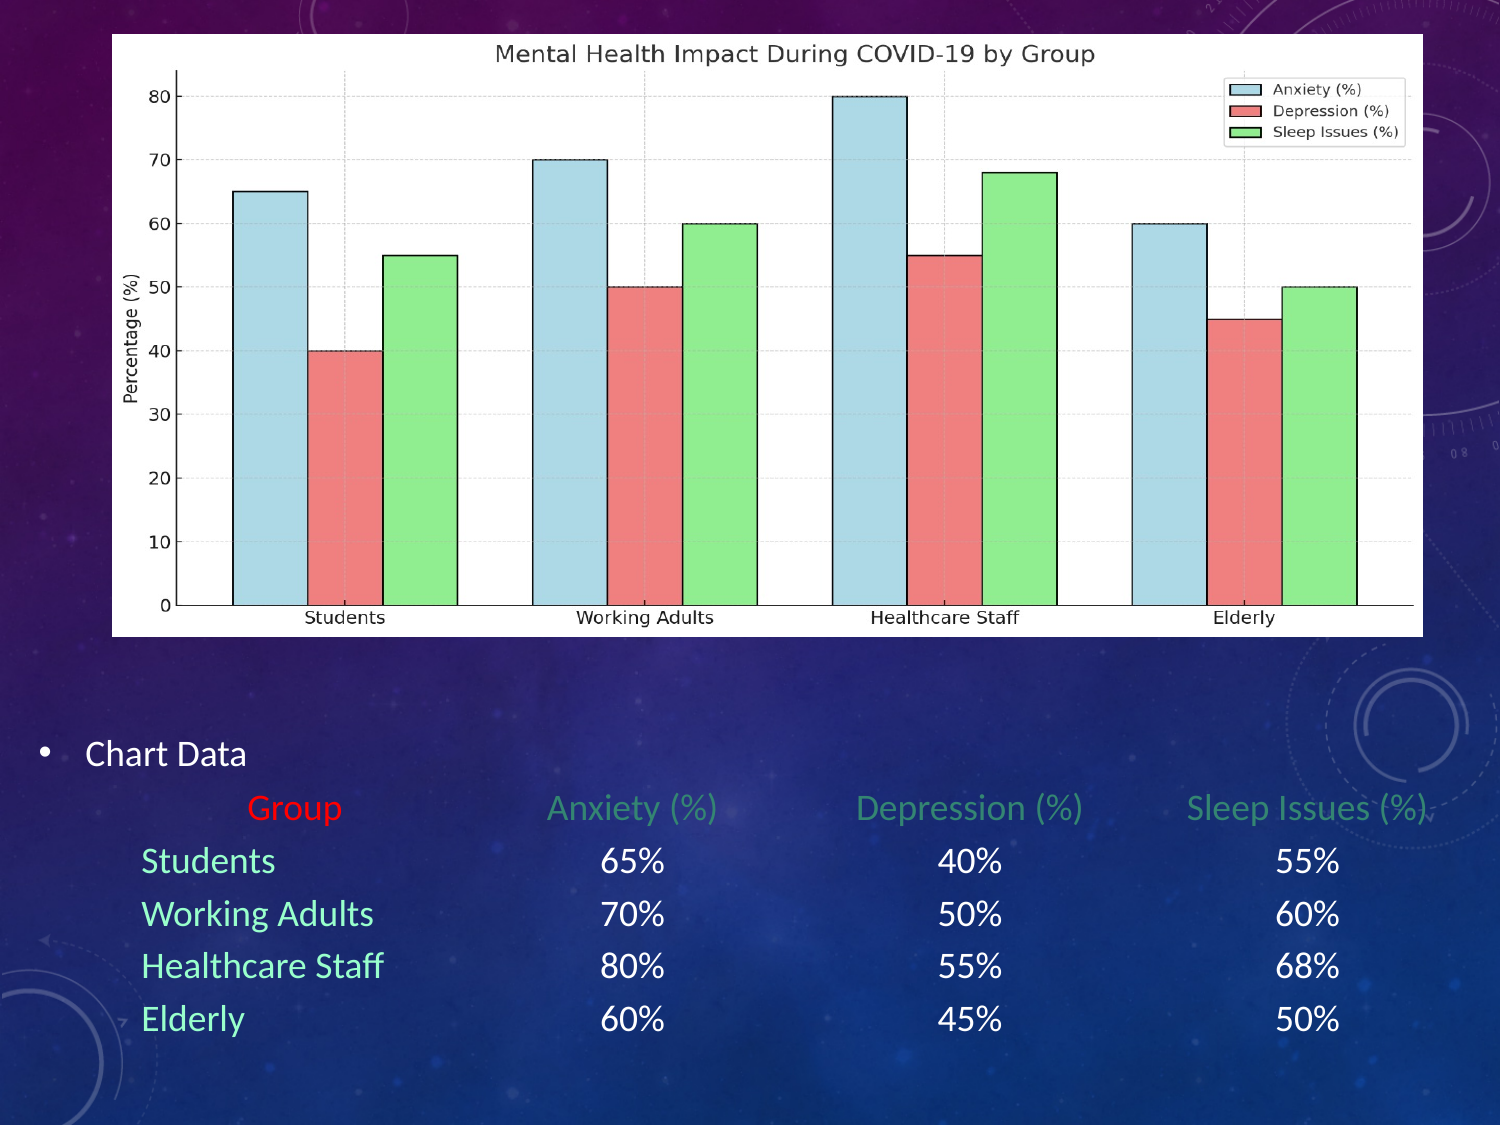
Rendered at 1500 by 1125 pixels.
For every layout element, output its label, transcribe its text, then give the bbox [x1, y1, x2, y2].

table_cell 65% [464, 838, 801, 890]
table_header Group [126, 785, 464, 838]
table_header Sleep Issues (%) [1139, 785, 1476, 838]
table_header Depression (%) [801, 785, 1139, 838]
table_cell Students [126, 838, 464, 890]
table_cell 45% [801, 996, 1139, 1049]
table_cell 80% [464, 943, 801, 996]
table_cell 50% [801, 890, 1139, 943]
table_cell 68% [1139, 943, 1476, 996]
table_cell Working Adults [126, 890, 464, 943]
table_cell 50% [1139, 996, 1476, 1049]
table_cell 55% [1139, 838, 1476, 890]
list Chart Data [23, 672, 1374, 898]
table_cell 60% [1139, 890, 1476, 943]
table_header Anxiety (%) [464, 785, 801, 838]
table_cell Elderly [126, 996, 464, 1049]
table_cell 40% [801, 838, 1139, 890]
picture [0, 0, 1500, 1125]
table_cell 70% [464, 890, 801, 943]
table_cell Healthcare Staff [126, 943, 464, 996]
table_cell 55% [801, 943, 1139, 996]
table_cell 60% [464, 996, 801, 1049]
